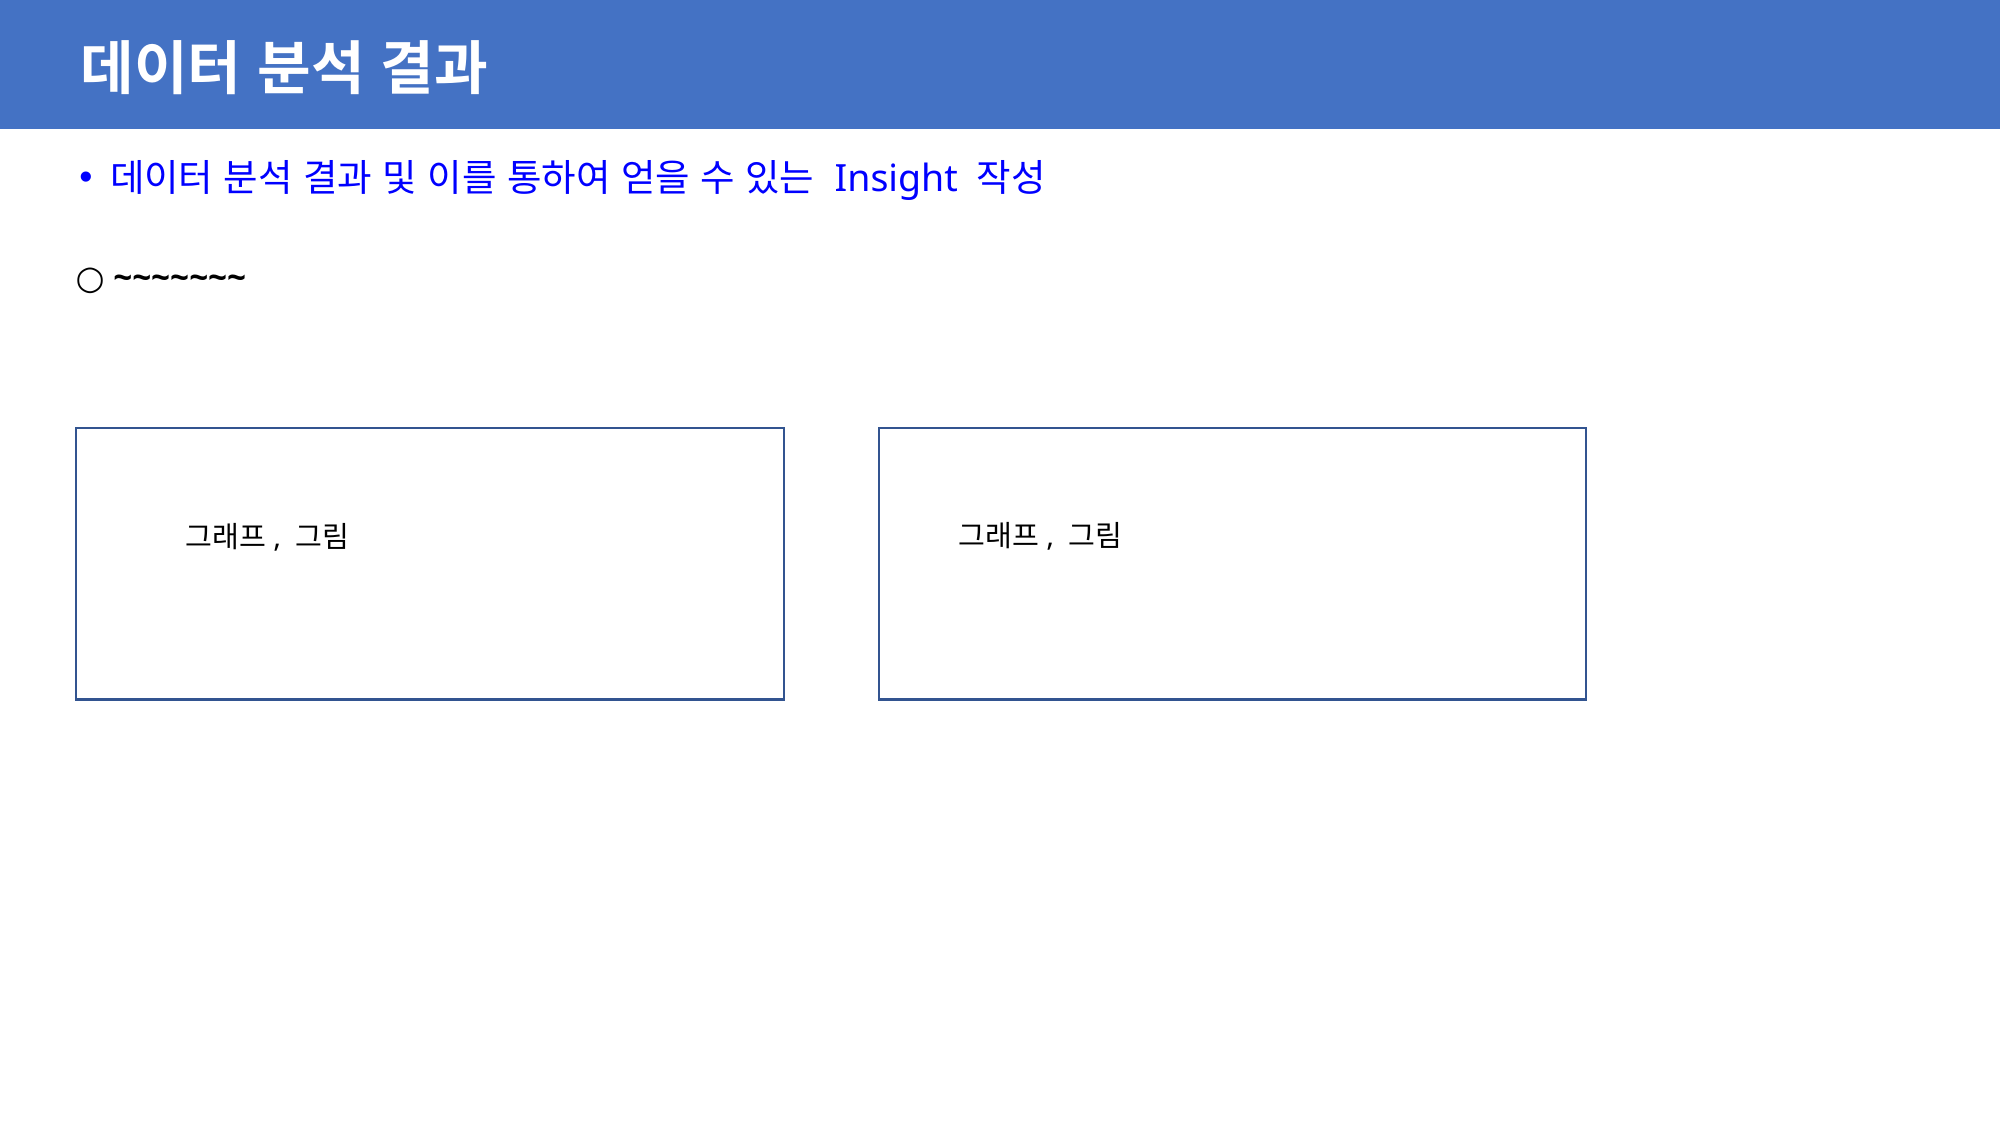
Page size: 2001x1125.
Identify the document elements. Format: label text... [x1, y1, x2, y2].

text_box 그래프, 그림 [170, 511, 773, 596]
text_box 그래프, 그림 [943, 510, 1547, 595]
text_box [0, 0, 2000, 130]
text_box 데이터 분석 결과 및 이를 통하여 얻을 수 있는 Insight 작성 [64, 146, 1542, 207]
text_box ○ ~~~~~~~ [75, 256, 1607, 374]
text_box 데이터 분석 결과 [66, 23, 1020, 109]
text_box [75, 427, 785, 701]
text_box [878, 427, 1587, 701]
